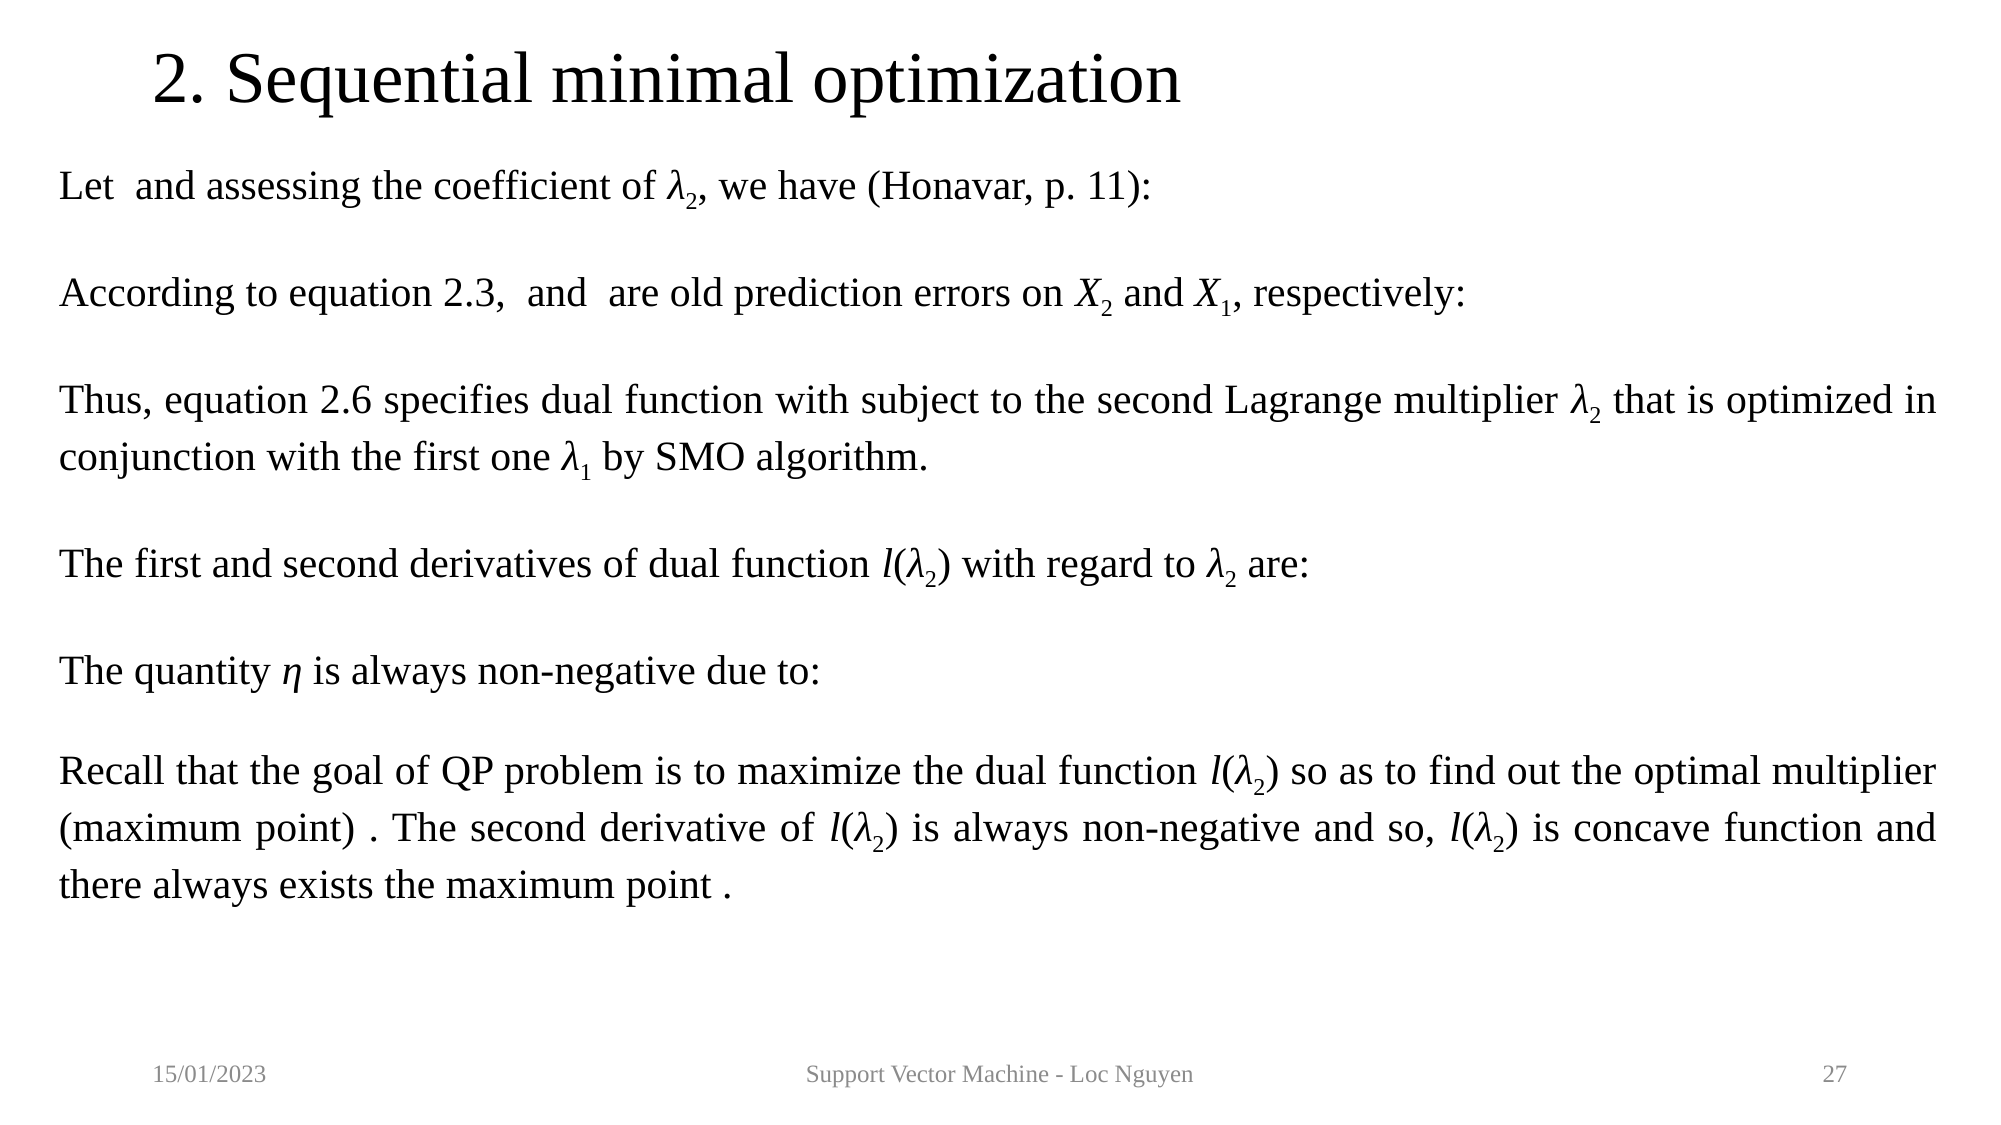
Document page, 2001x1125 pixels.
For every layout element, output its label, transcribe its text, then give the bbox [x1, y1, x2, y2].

slide_number 27 [1412, 1042, 1863, 1103]
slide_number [137, 1042, 588, 1103]
footer Support Vector Machine - Loc Nguyen [662, 1042, 1338, 1103]
title 2. Sequential minimal optimization [137, 19, 1863, 128]
